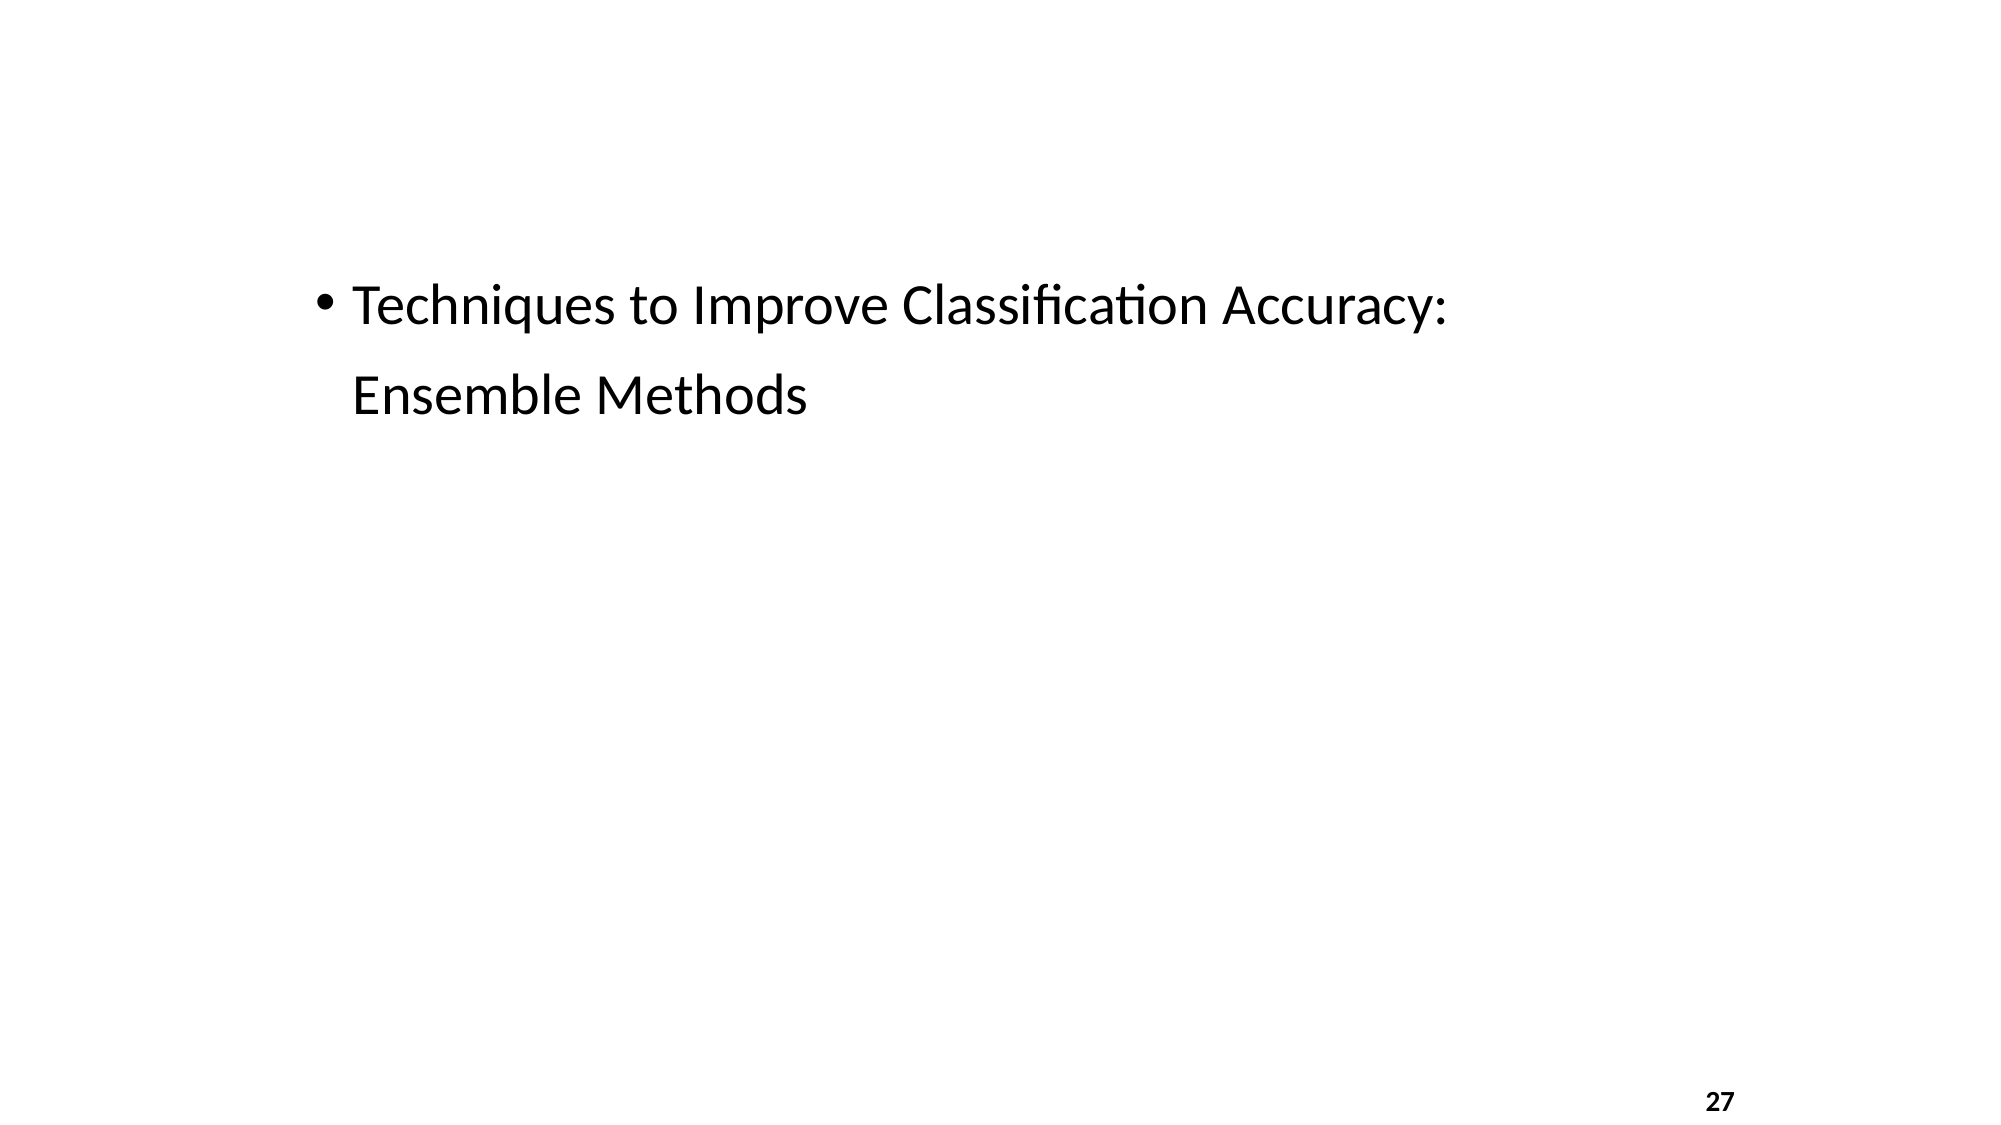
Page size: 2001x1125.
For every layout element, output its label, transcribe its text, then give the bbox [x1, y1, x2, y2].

text_box 27 [1437, 1062, 1750, 1125]
list Techniques to Improve Classification Accuracy: Ensemble Methods [300, 237, 1675, 1075]
